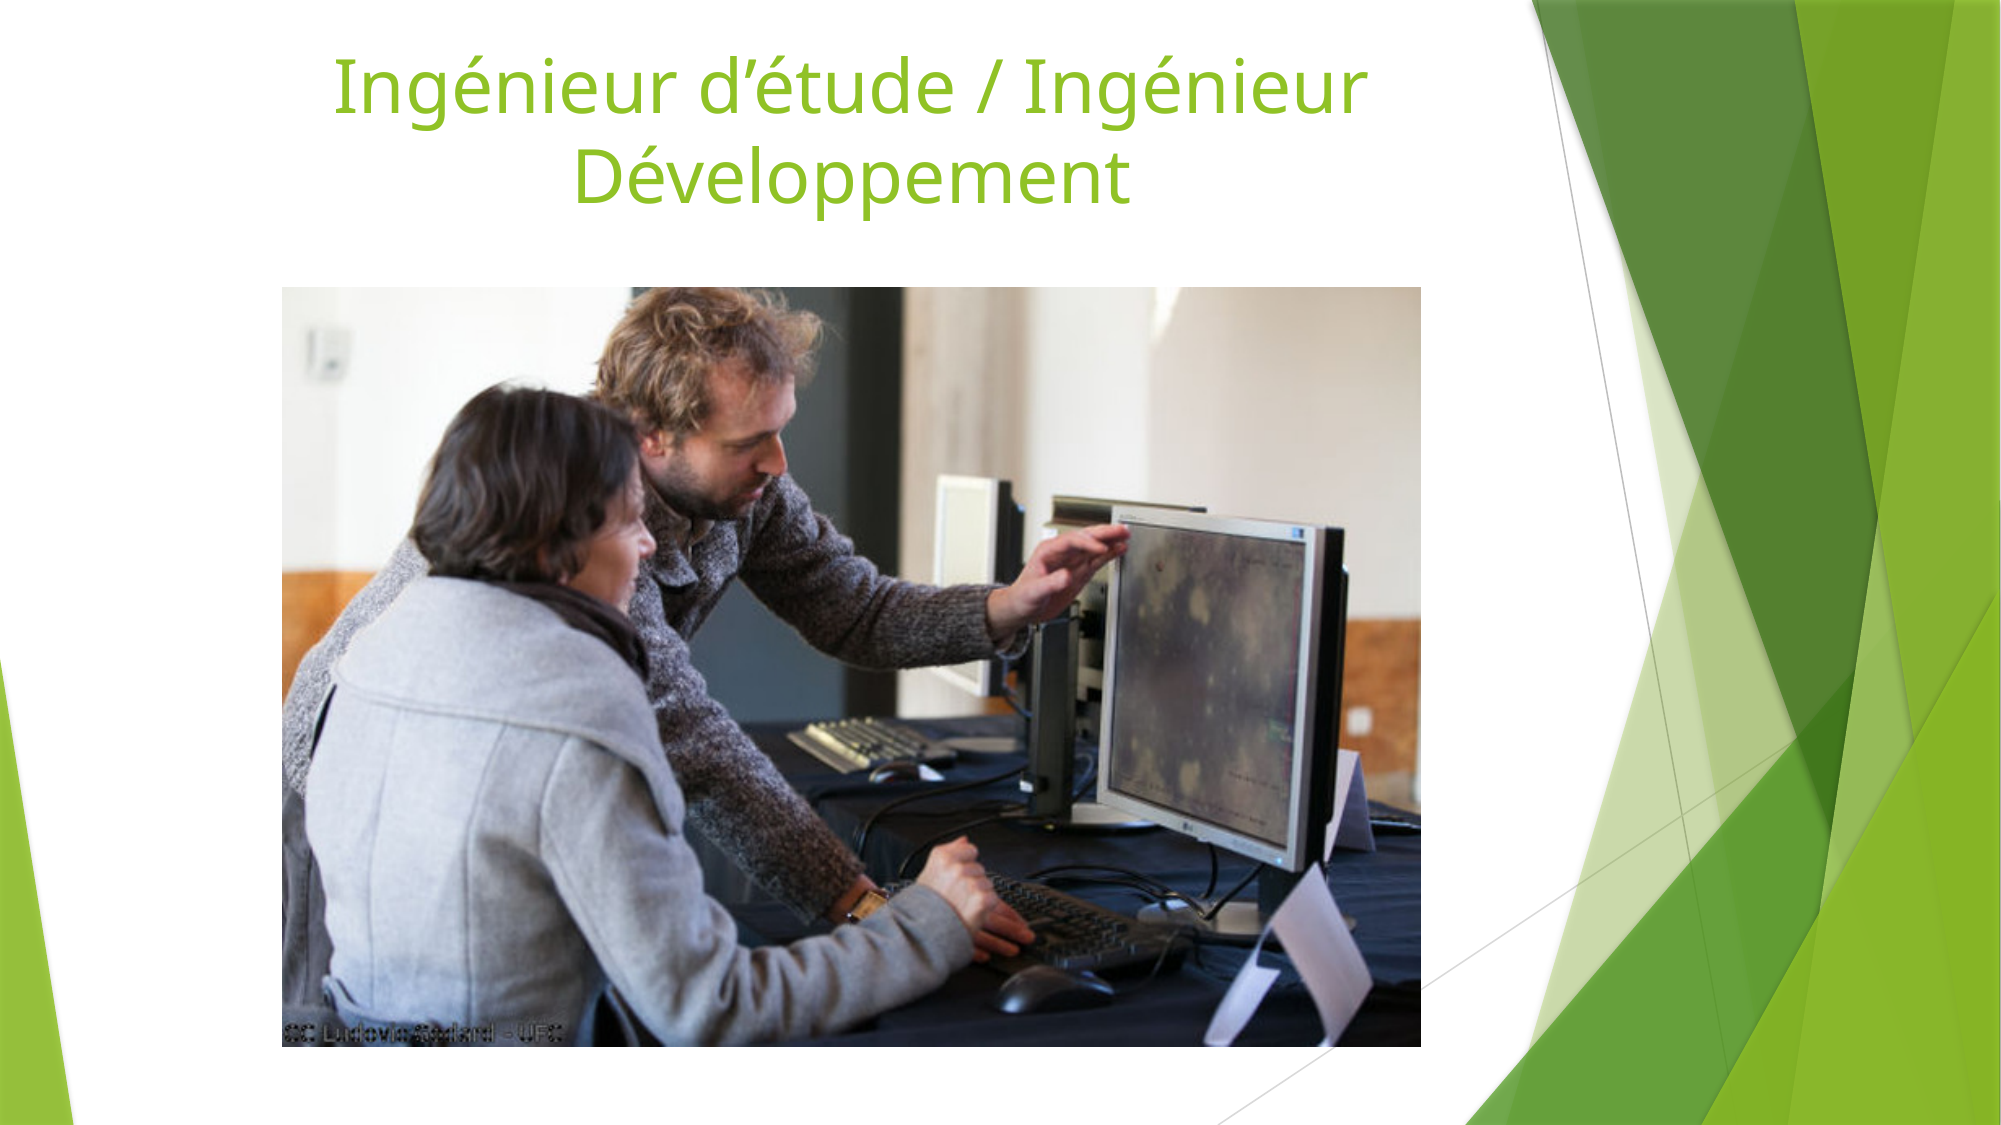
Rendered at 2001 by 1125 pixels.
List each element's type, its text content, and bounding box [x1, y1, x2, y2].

title Ingénieur d’étude / Ingénieur Développement [146, 30, 1557, 248]
picture [281, 286, 1421, 1047]
